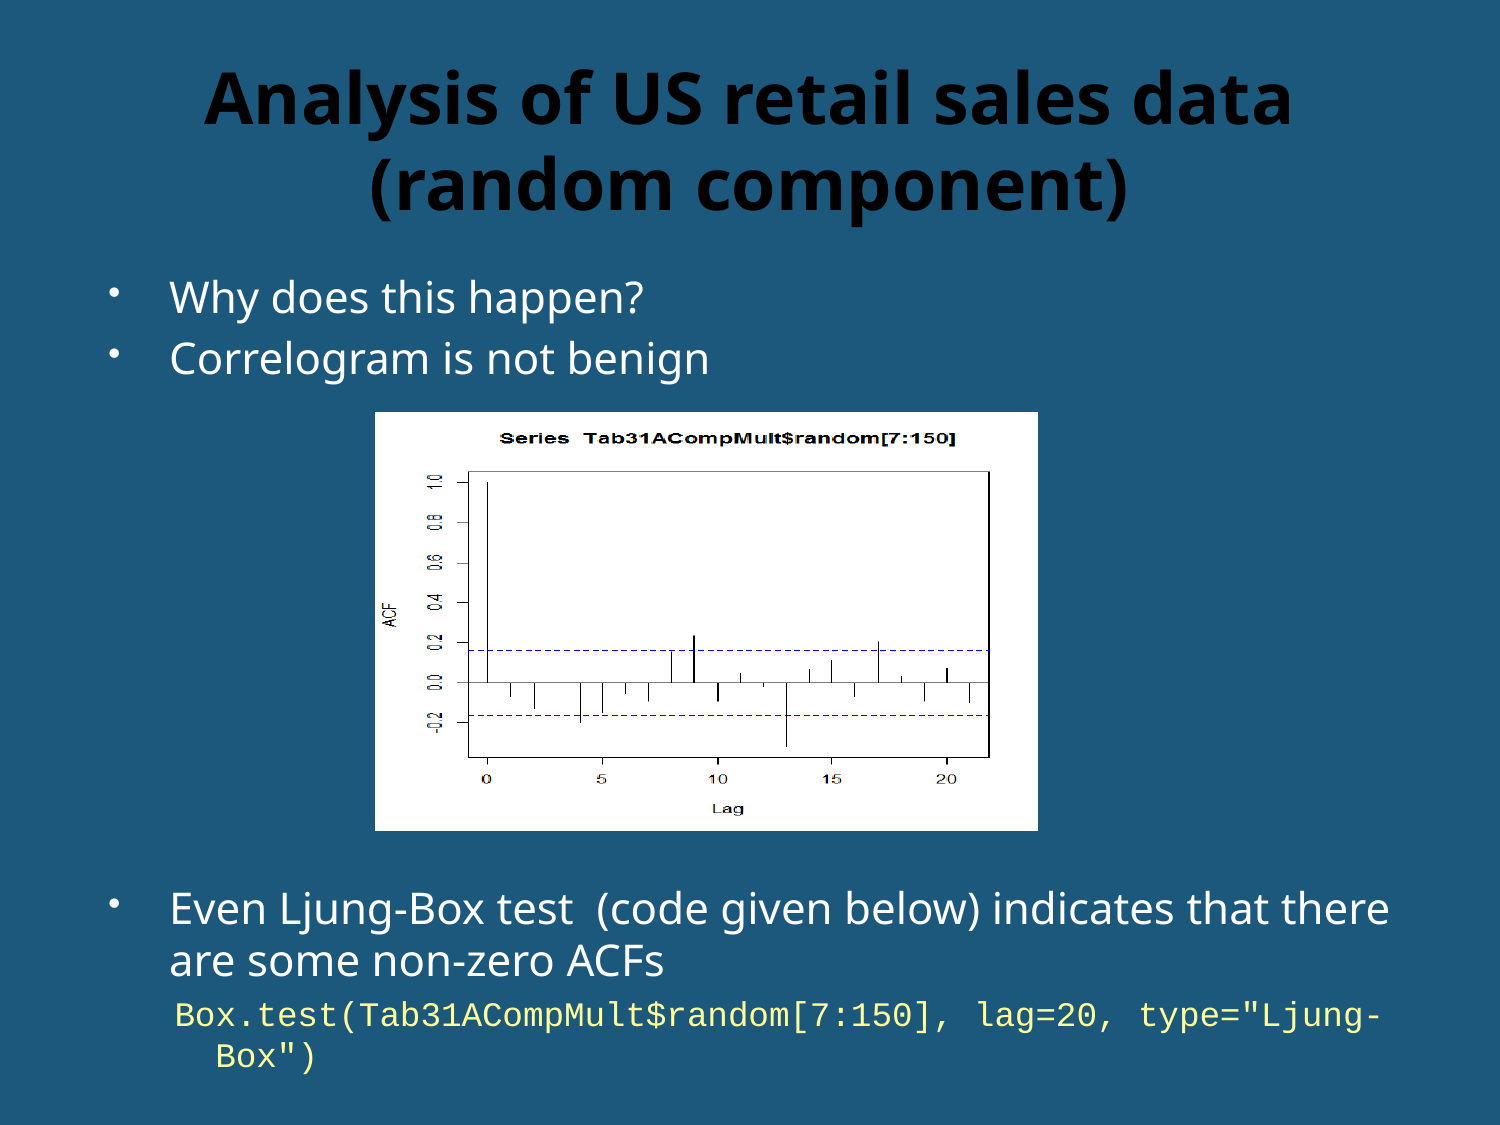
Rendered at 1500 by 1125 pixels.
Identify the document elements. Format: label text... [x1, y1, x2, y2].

list Why does this happen? Correlogram is not benign Even Ljung-Box test (code given below) indicates that there are some non-zero ACFs Box.test(Tab31ACompMult$random[7:150], lag=20, type="Ljung-Box") [75, 262, 1425, 1088]
title Analysis of US retail sales data (random component) [75, 45, 1425, 233]
picture [374, 412, 1038, 832]
